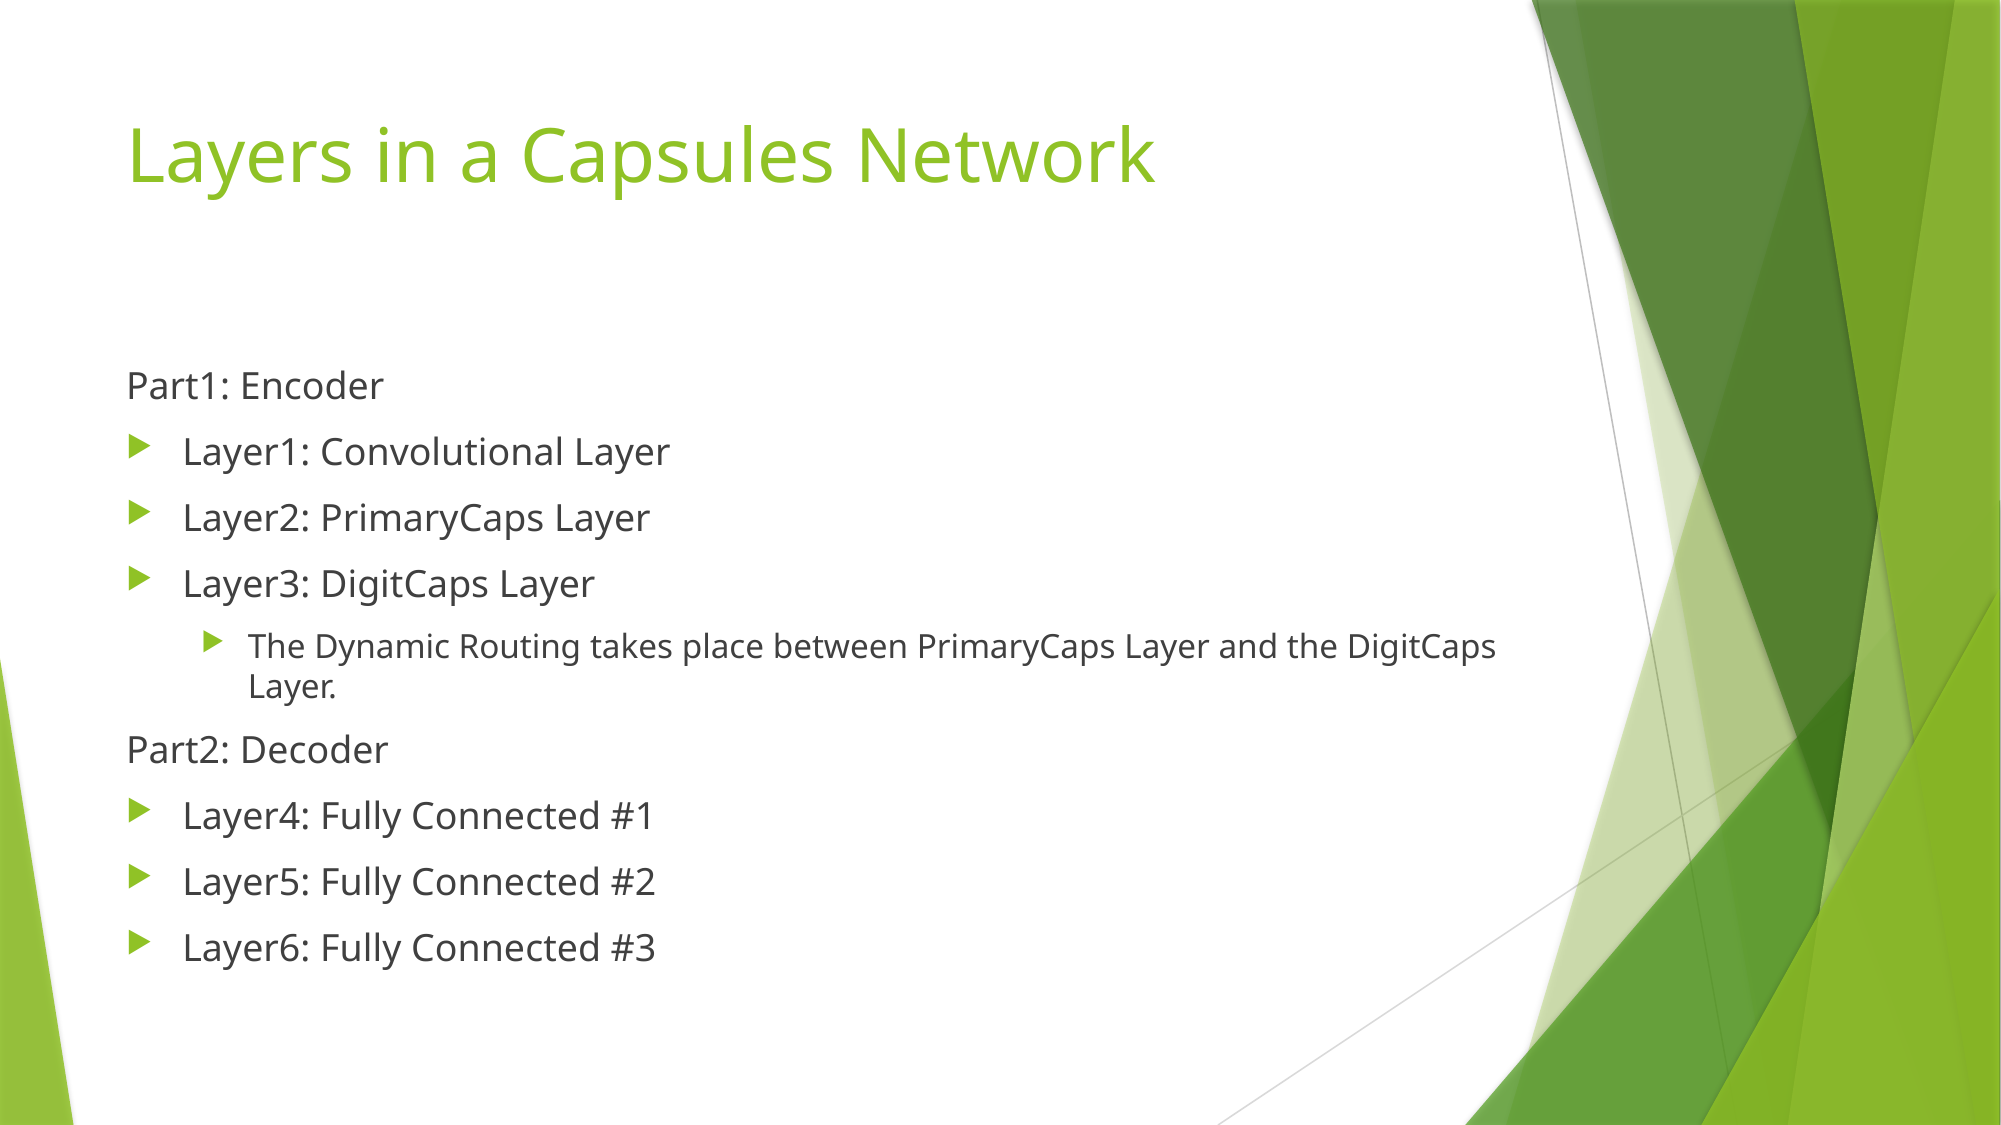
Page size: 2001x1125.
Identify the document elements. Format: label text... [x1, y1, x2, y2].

list Part1: Encoder Layer1: Convolutional Layer Layer2: PrimaryCaps Layer Layer3: DigitCaps Layer The Dynamic Routing takes place between PrimaryCaps Layer and the DigitCaps Layer. Part2: Decoder Layer4: Fully Connected #1 Layer5: Fully Connected #2 Layer6: Fully Connected #3 [111, 354, 1522, 992]
title Layers in a Capsules Network [111, 99, 1522, 317]
